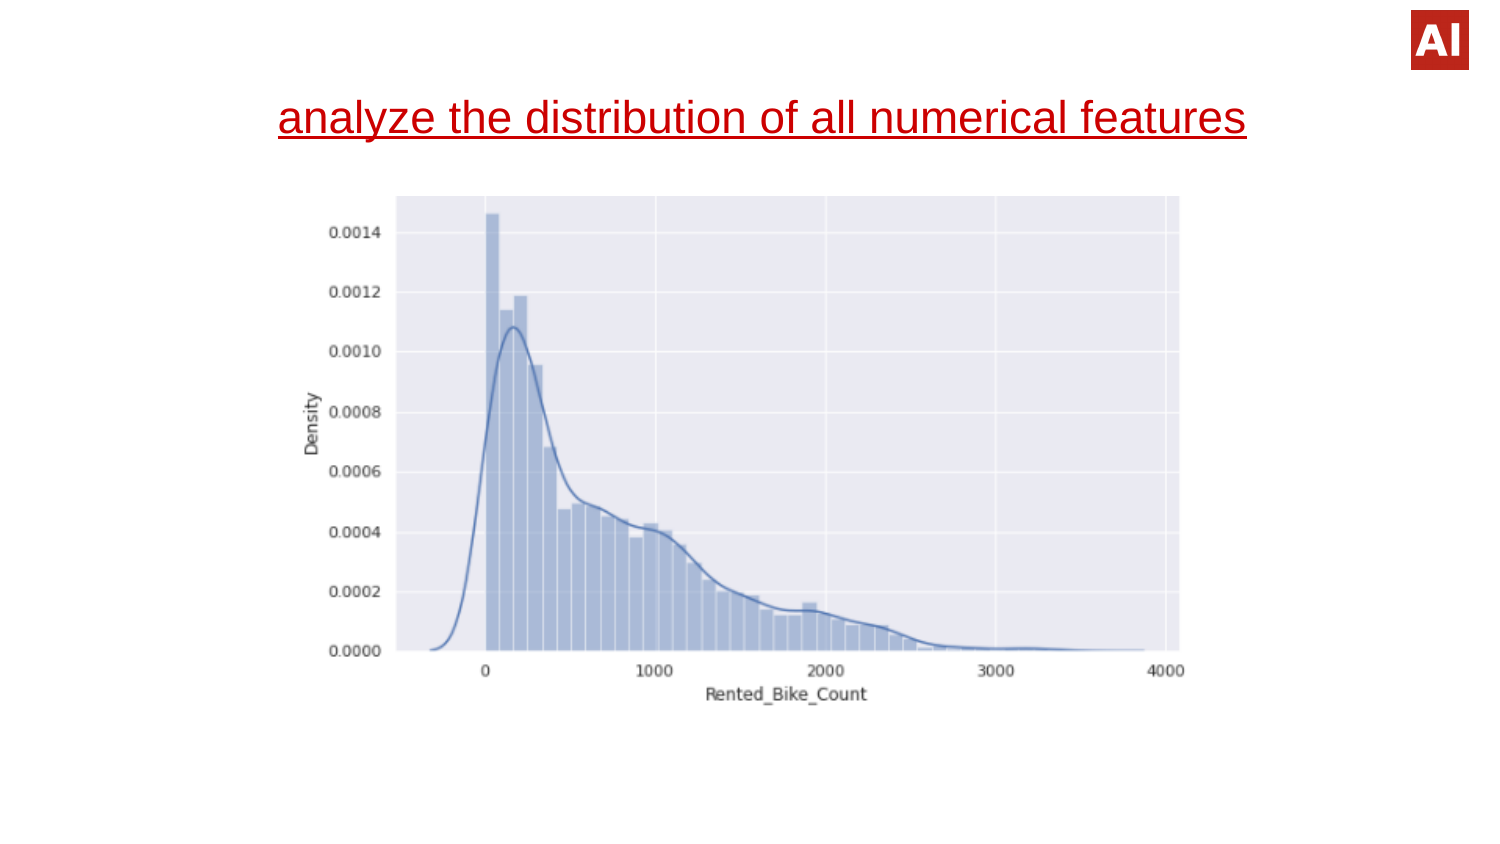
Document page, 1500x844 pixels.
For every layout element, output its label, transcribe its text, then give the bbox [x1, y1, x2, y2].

title analyze the distribution of all numerical features [51, 72, 1474, 167]
picture [1411, 10, 1469, 70]
picture [297, 196, 1203, 718]
